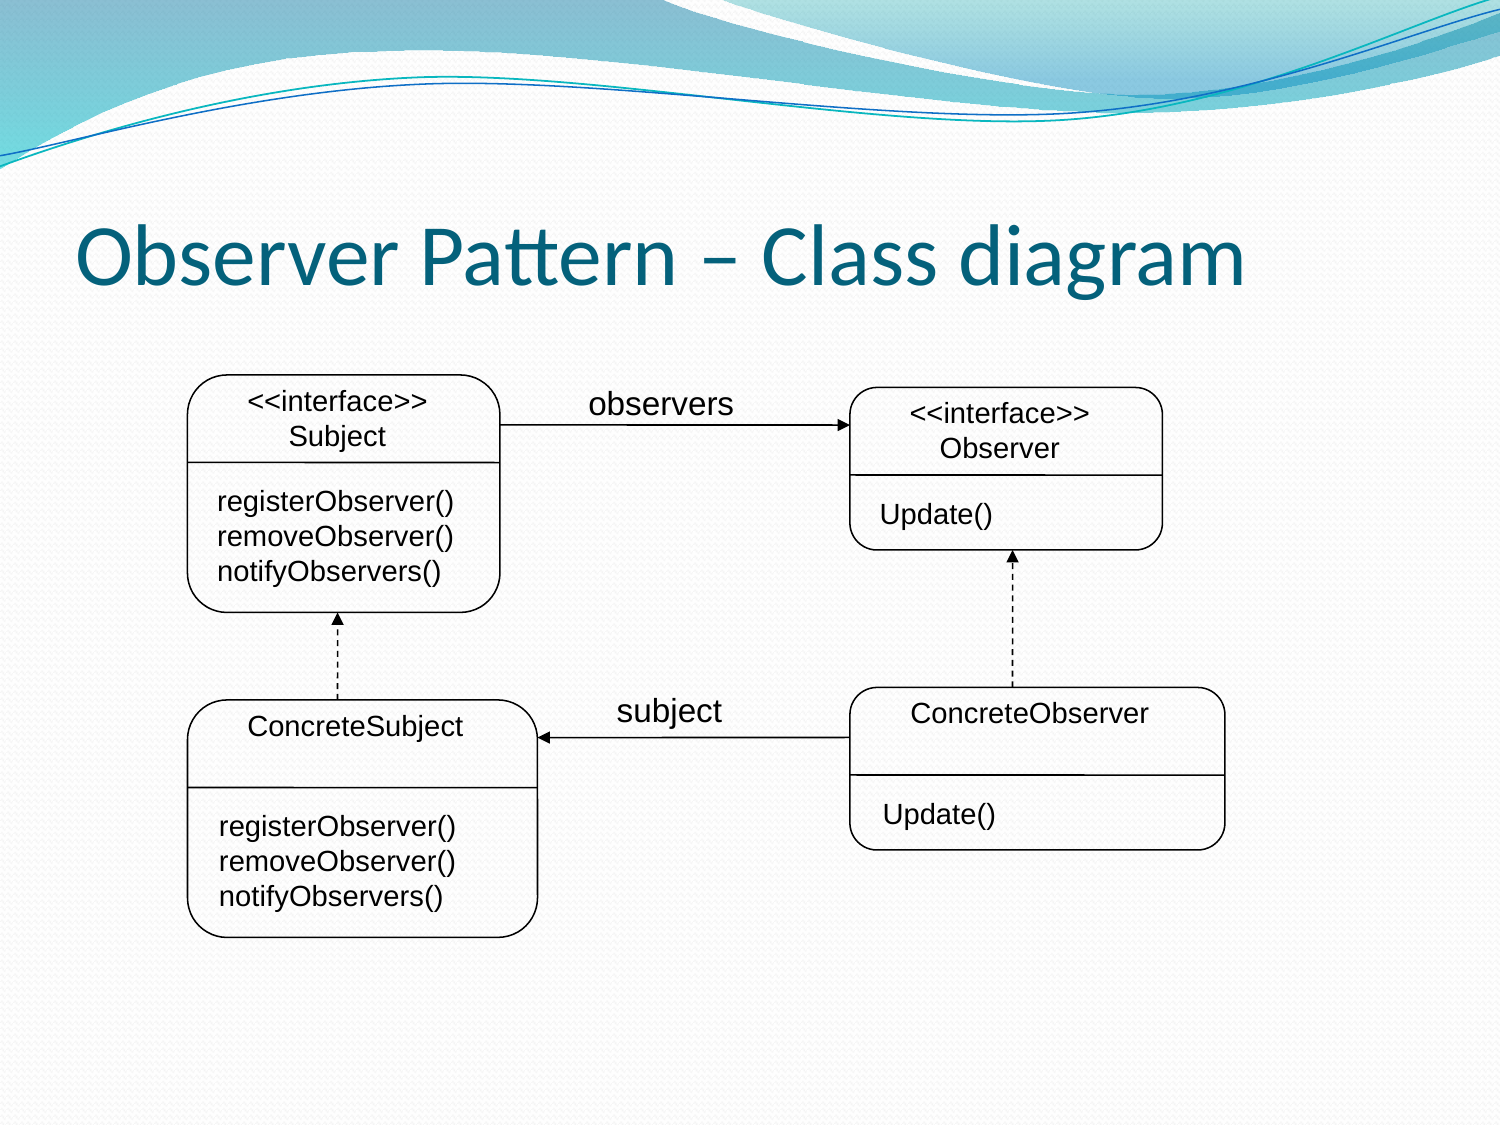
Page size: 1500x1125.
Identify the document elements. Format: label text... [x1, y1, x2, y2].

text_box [849, 387, 1163, 551]
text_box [849, 687, 1226, 851]
text_box observers [573, 374, 750, 430]
title Observer Pattern – Class diagram [75, 115, 1438, 303]
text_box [187, 699, 538, 938]
text_box [543, 731, 843, 744]
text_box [187, 374, 501, 613]
text_box subject [601, 682, 738, 737]
text_box [750, 418, 843, 432]
